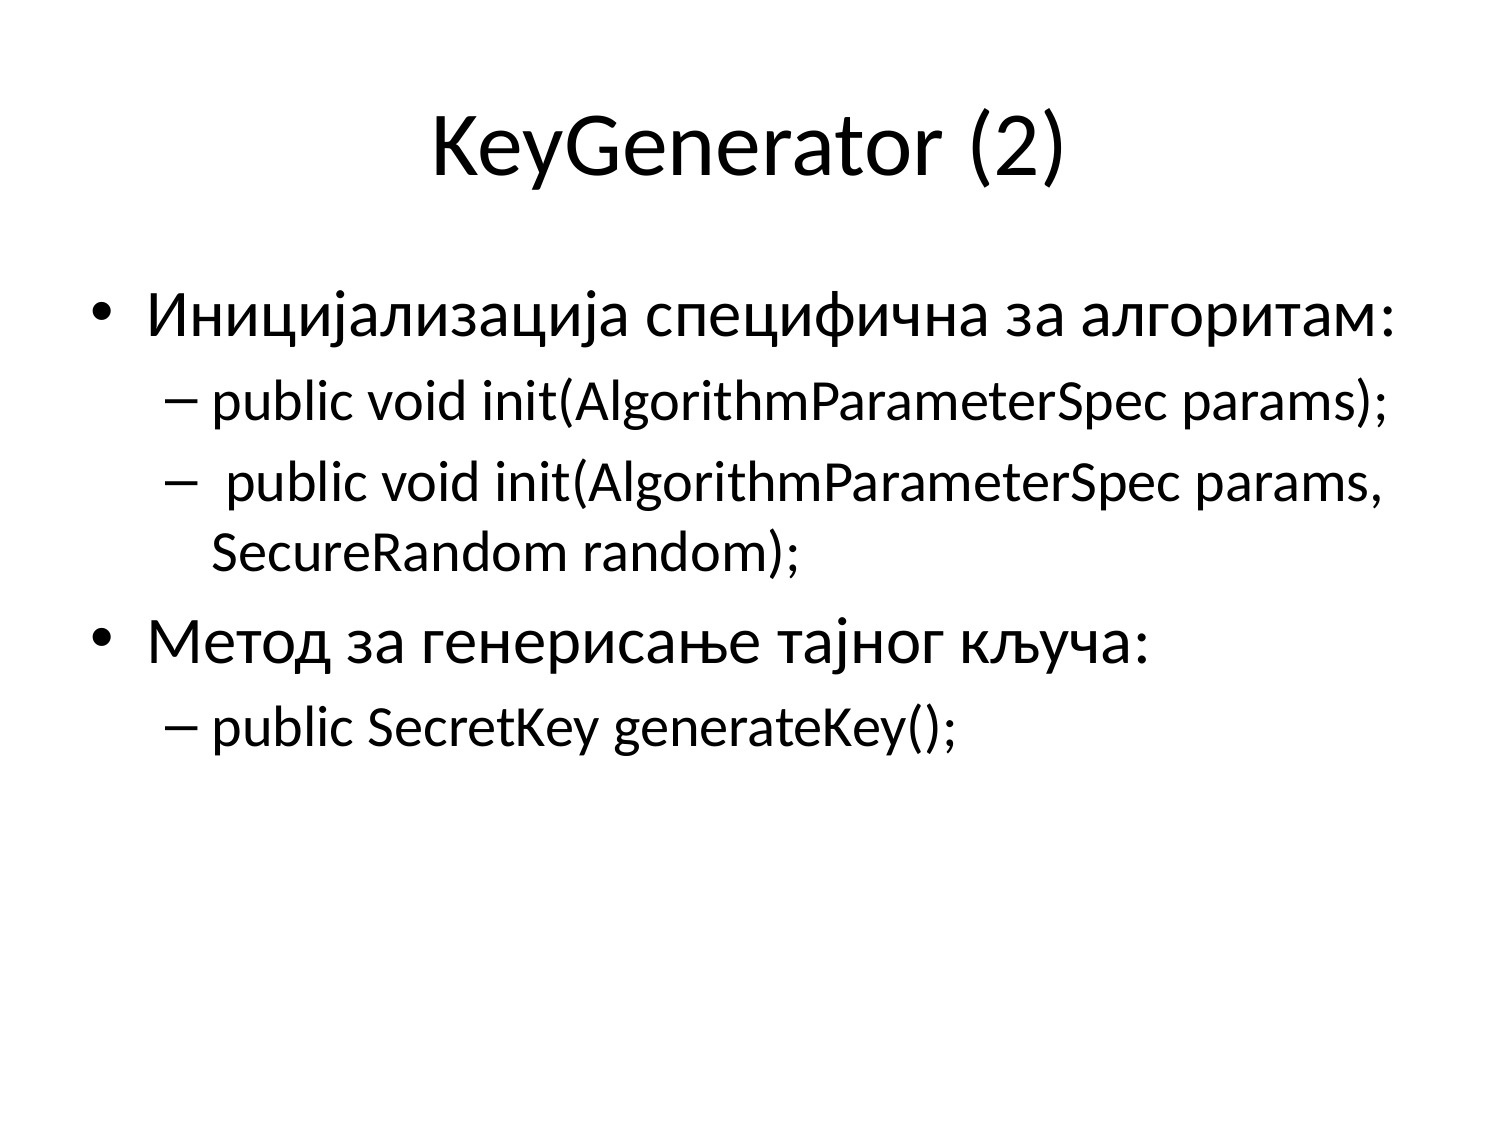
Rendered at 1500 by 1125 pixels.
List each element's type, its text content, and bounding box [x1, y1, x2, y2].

list Иницијализација специфична за алгоритам: public void init(AlgorithmParameterSpec params); public void init(AlgorithmParameterSpec params, SecureRandom random); Метод за генерисање тајног кључа: public SecretKey generateKey(); [75, 262, 1425, 1005]
title KeyGenerator (2) [75, 45, 1425, 233]
